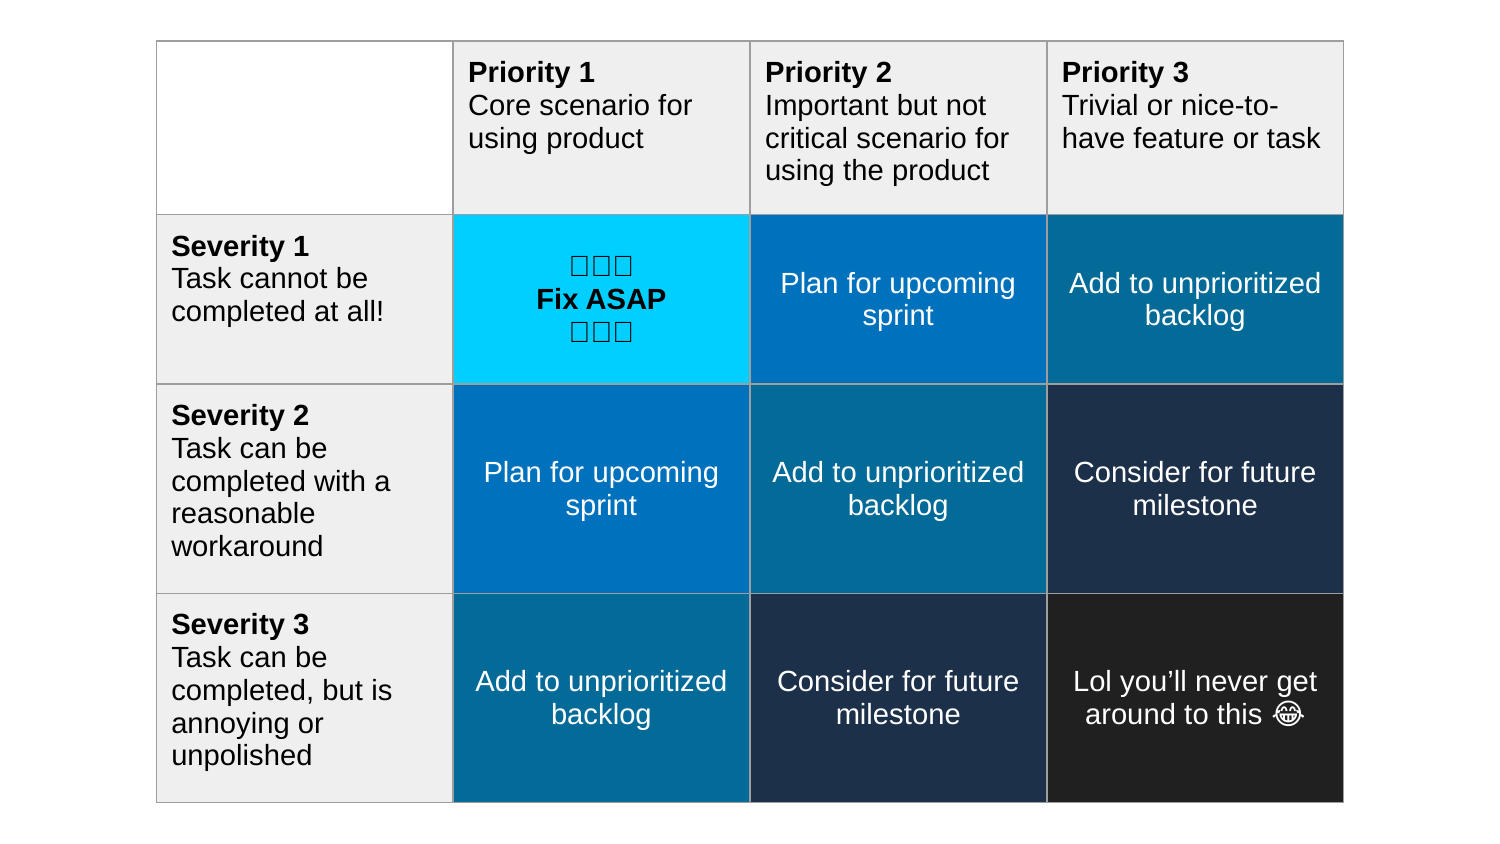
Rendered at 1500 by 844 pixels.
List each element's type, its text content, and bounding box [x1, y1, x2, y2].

table_header Priority 2 Important but not critical scenario for using the product [751, 42, 1046, 214]
table_cell Add to unprioritized backlog [1048, 215, 1343, 383]
table_cell Plan for upcoming sprint [751, 215, 1046, 383]
table_cell Consider for future milestone [751, 594, 1046, 802]
table_header [157, 42, 452, 214]
table_cell Lol you’ll never get around to this 😂 [1048, 594, 1343, 802]
table_cell 🔥🔥🔥 Fix ASAP 🔥🔥🔥 [454, 215, 749, 383]
table_cell Add to unprioritized backlog [751, 385, 1046, 593]
table_cell Severity 3 Task can be completed, but is annoying or unpolished [157, 594, 452, 802]
table_cell Severity 1 Task cannot be completed at all! [157, 215, 452, 383]
table_cell Plan for upcoming sprint [454, 385, 749, 593]
table_cell Add to unprioritized backlog [454, 594, 749, 802]
table_cell Severity 2 Task can be completed with a reasonable workaround [157, 385, 452, 593]
table_cell Consider for future milestone [1048, 385, 1343, 593]
table_header Priority 3 Trivial or nice-to-have feature or task [1048, 42, 1343, 214]
table_header Priority 1 Core scenario for using product [454, 42, 749, 214]
